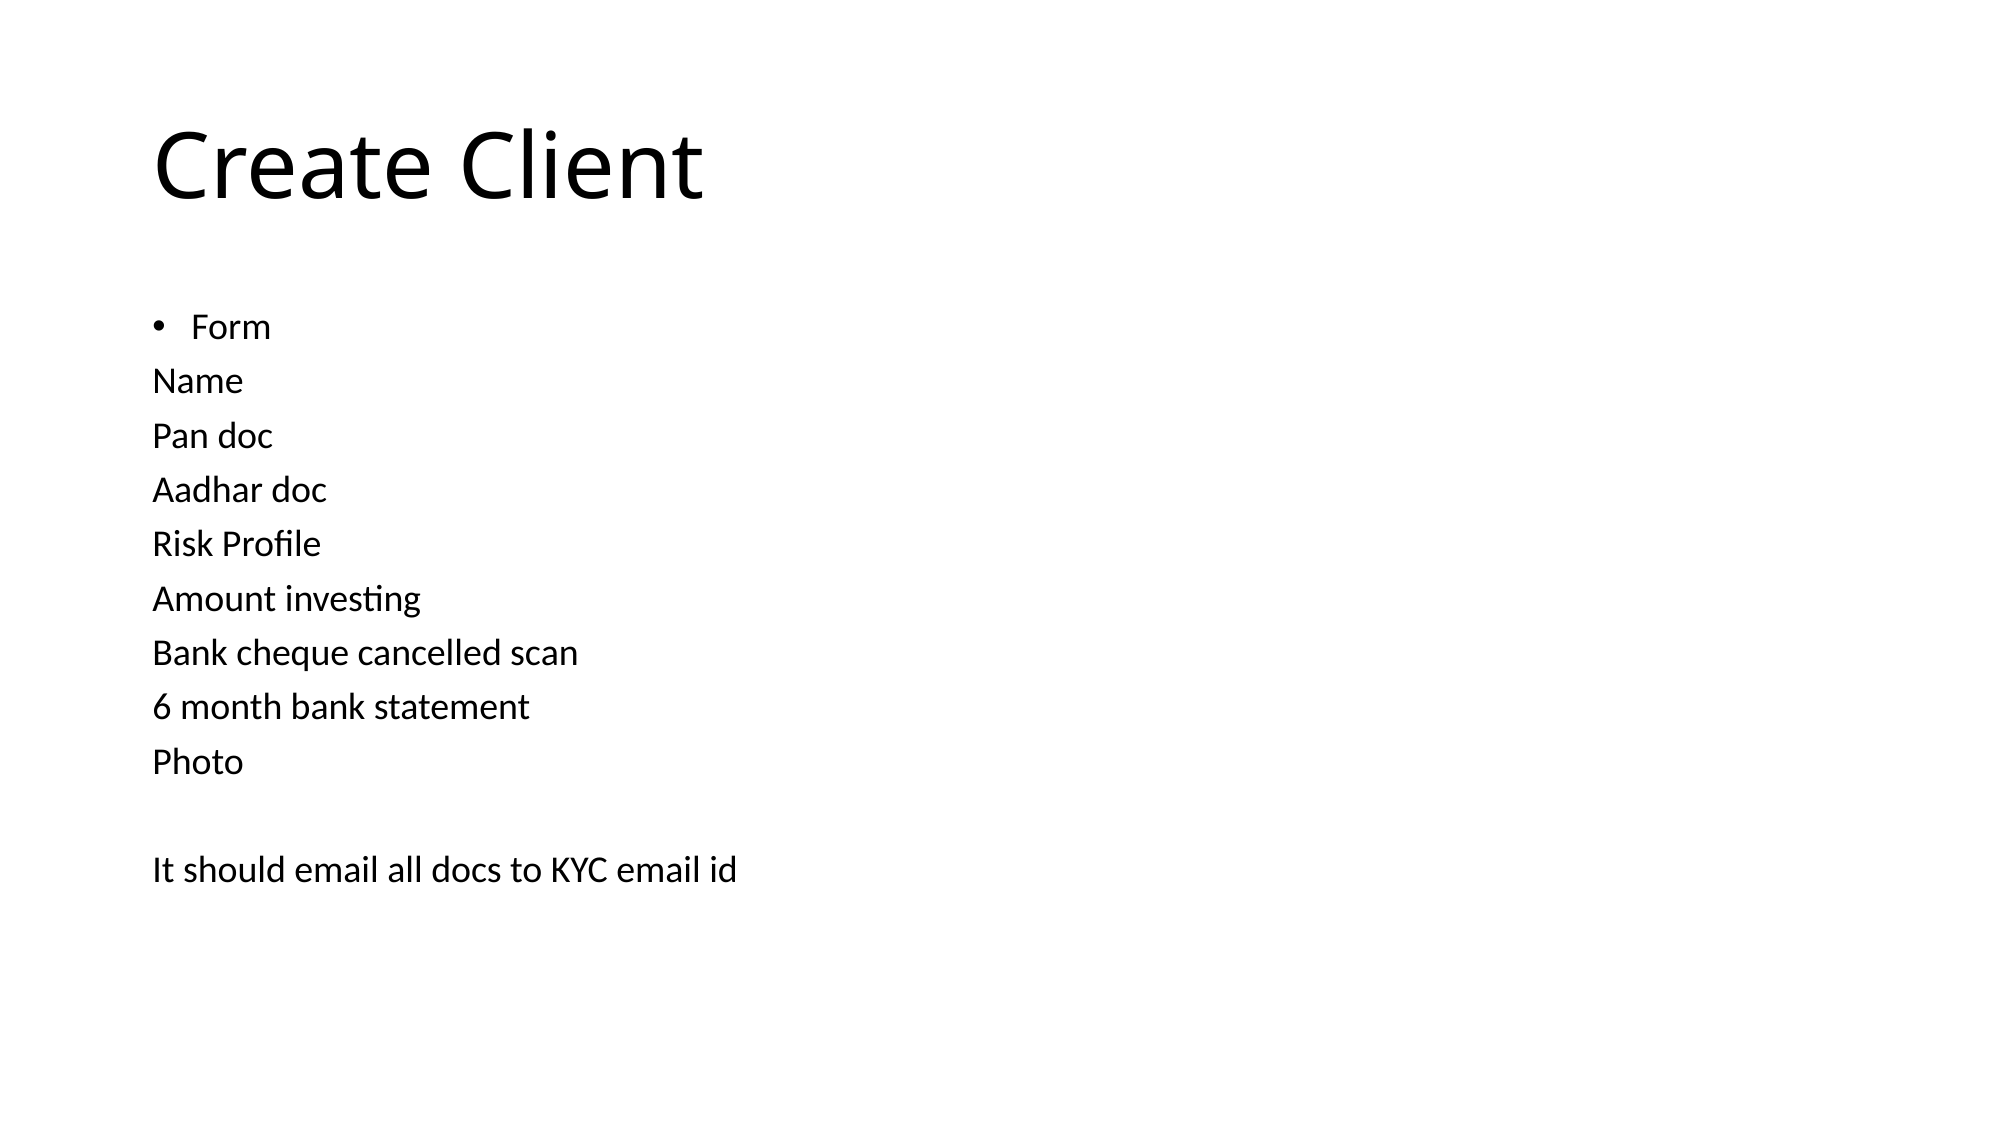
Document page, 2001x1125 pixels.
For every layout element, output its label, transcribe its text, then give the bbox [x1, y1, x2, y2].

title Create Client [137, 59, 1863, 278]
list Form Name Pan doc Aadhar doc Risk Profile Amount investing Bank cheque cancelled scan 6 month bank statement Photo It should email all docs to KYC email id [137, 299, 1863, 1014]
